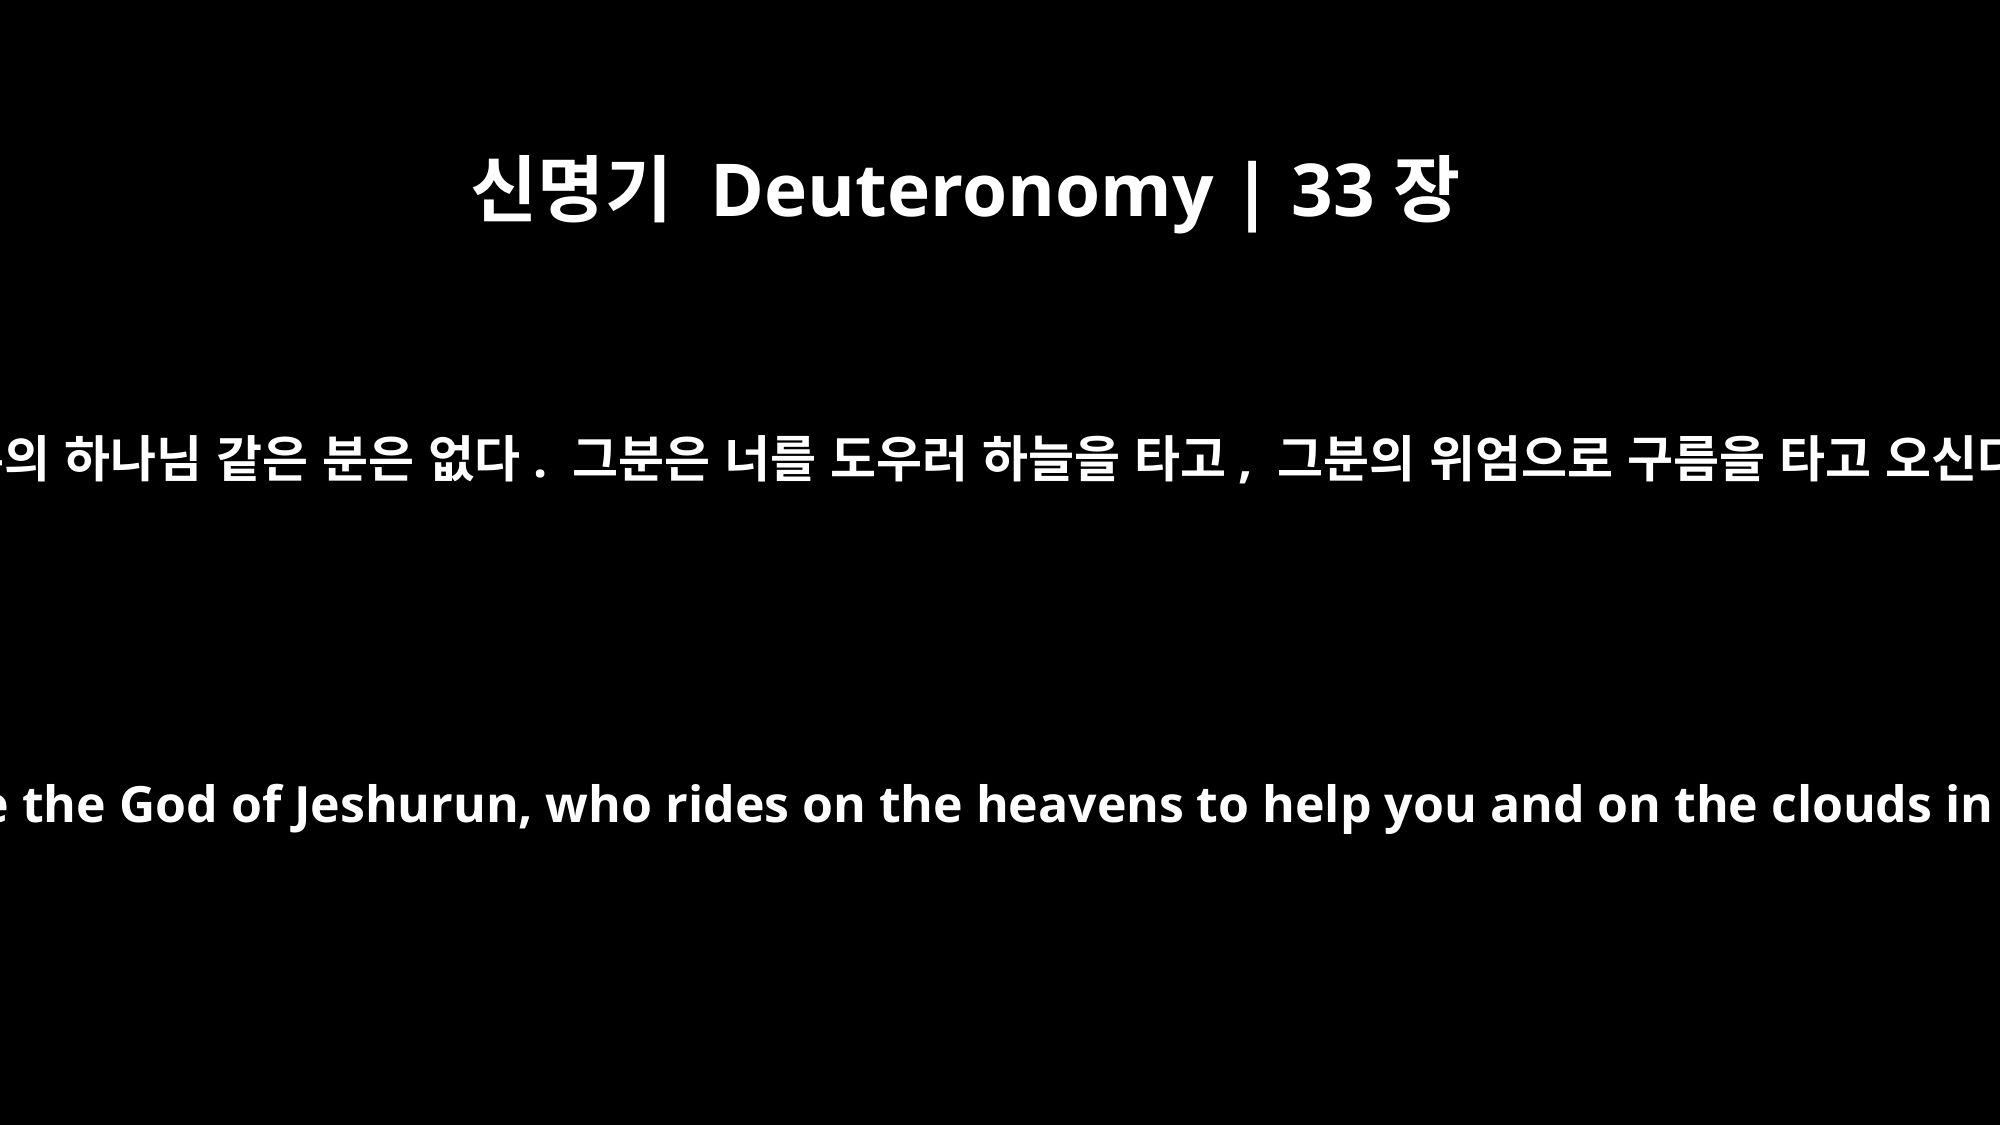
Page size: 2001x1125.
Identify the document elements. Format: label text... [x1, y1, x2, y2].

text_box "There is no one like the God of Jeshurun, who rides on the heavens to help you and on the clouds in his majesty. [0, 764, 2000, 840]
text_box 26 여수룬의 하나님 같은 분은 없다. 그분은 너를 도우러 하늘을 타고, 그분의 위엄으로 구름을 타고 오신다. [0, 359, 2000, 495]
text_box 신명기 Deuteronomy | 33장 [456, 136, 1476, 239]
